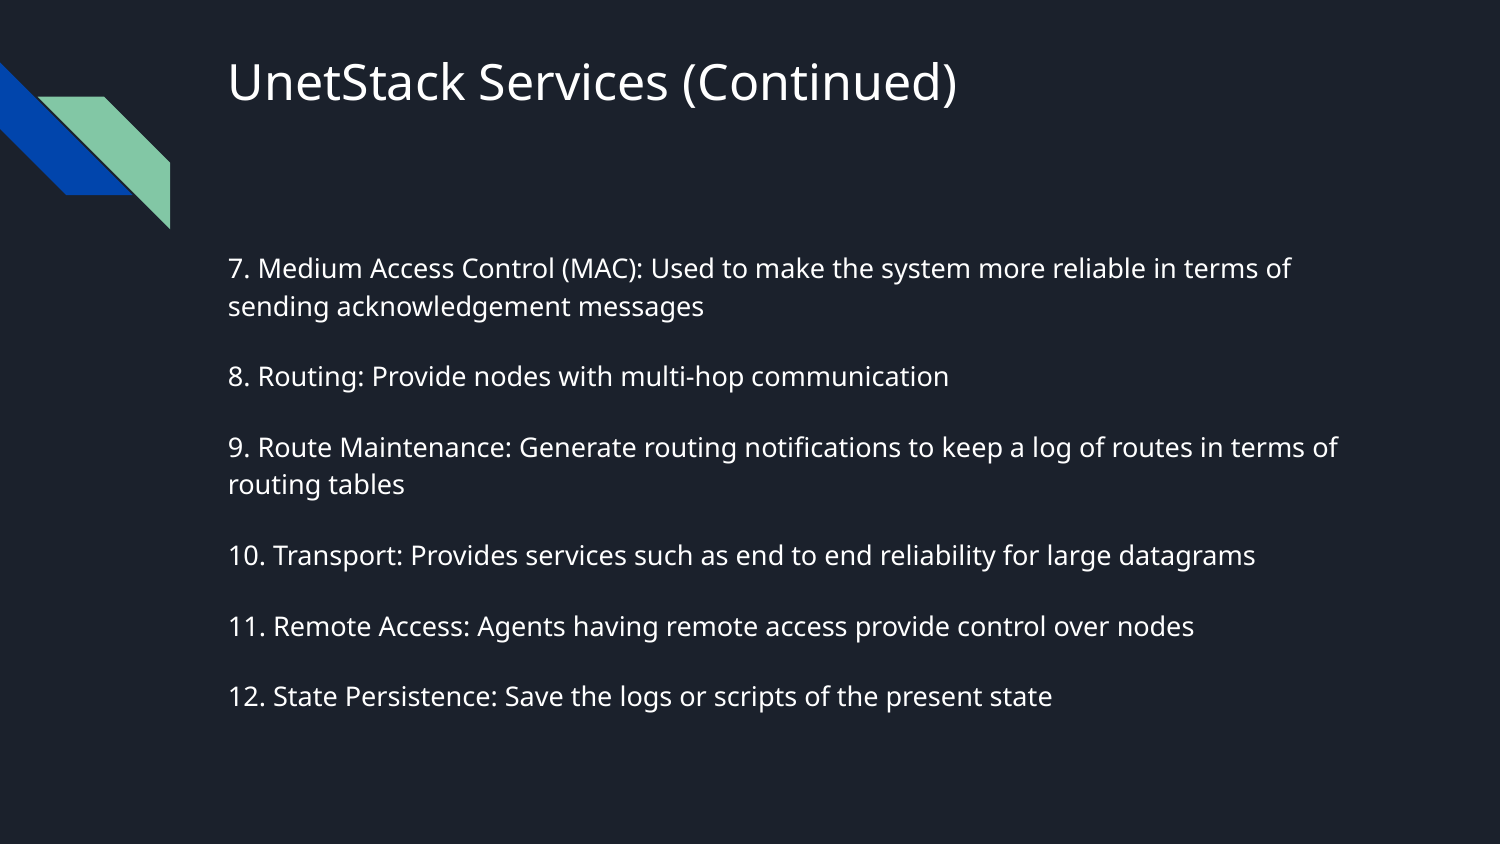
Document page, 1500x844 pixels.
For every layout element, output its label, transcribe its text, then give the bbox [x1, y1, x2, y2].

list 7. Medium Access Control (MAC): Used to make the system more reliable in terms of sending acknowledgement messages 8. Routing: Provide nodes with multi-hop communication 9. Route Maintenance: Generate routing notifications to keep a log of routes in terms of routing tables 10. Transport: Provides services such as end to end reliability for large datagrams 11. Remote Access: Agents having remote access provide control over nodes 12. State Persistence: Save the logs or scripts of the present state [212, 232, 1368, 735]
title UnetStack Services (Continued) [212, 35, 1368, 173]
